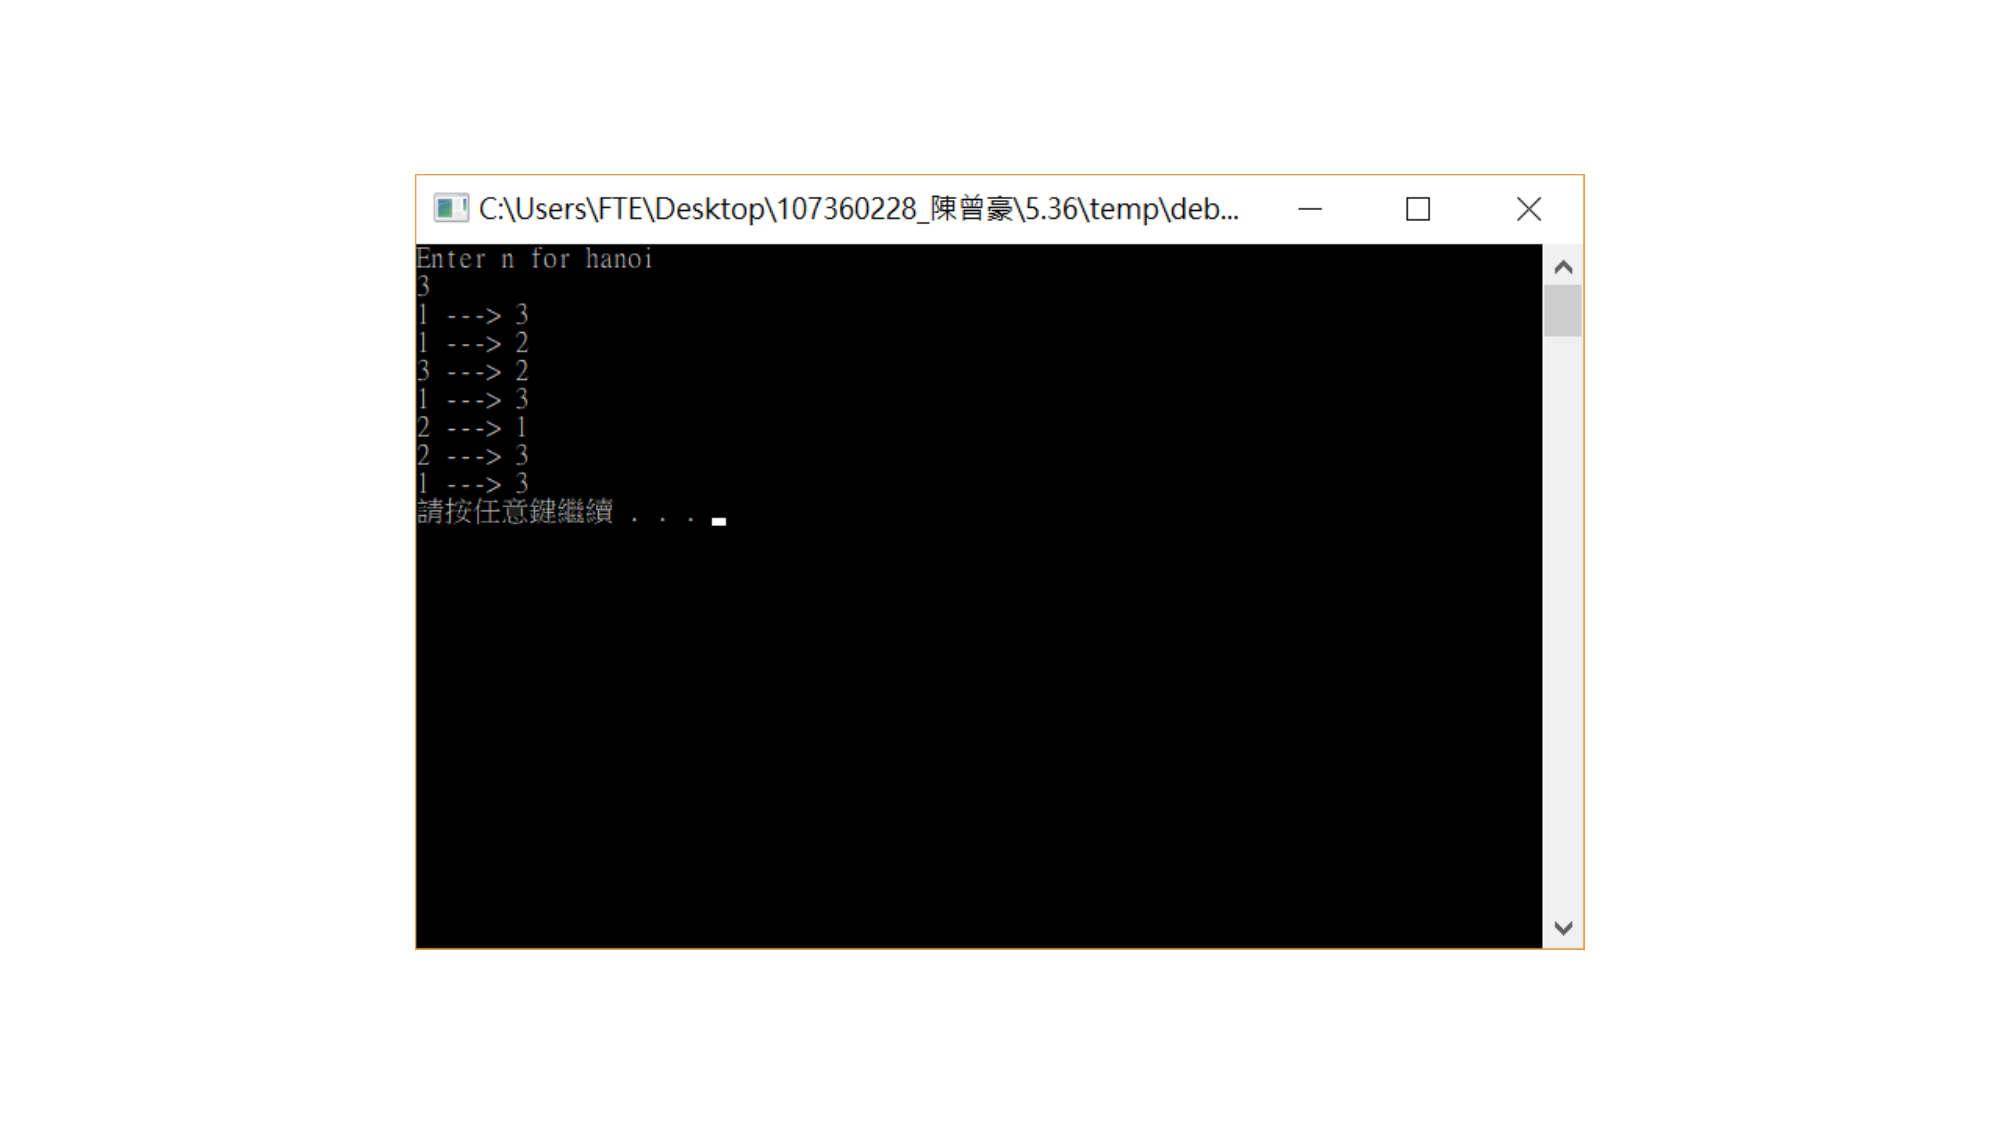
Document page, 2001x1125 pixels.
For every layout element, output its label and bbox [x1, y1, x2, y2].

picture [415, 174, 1585, 950]
